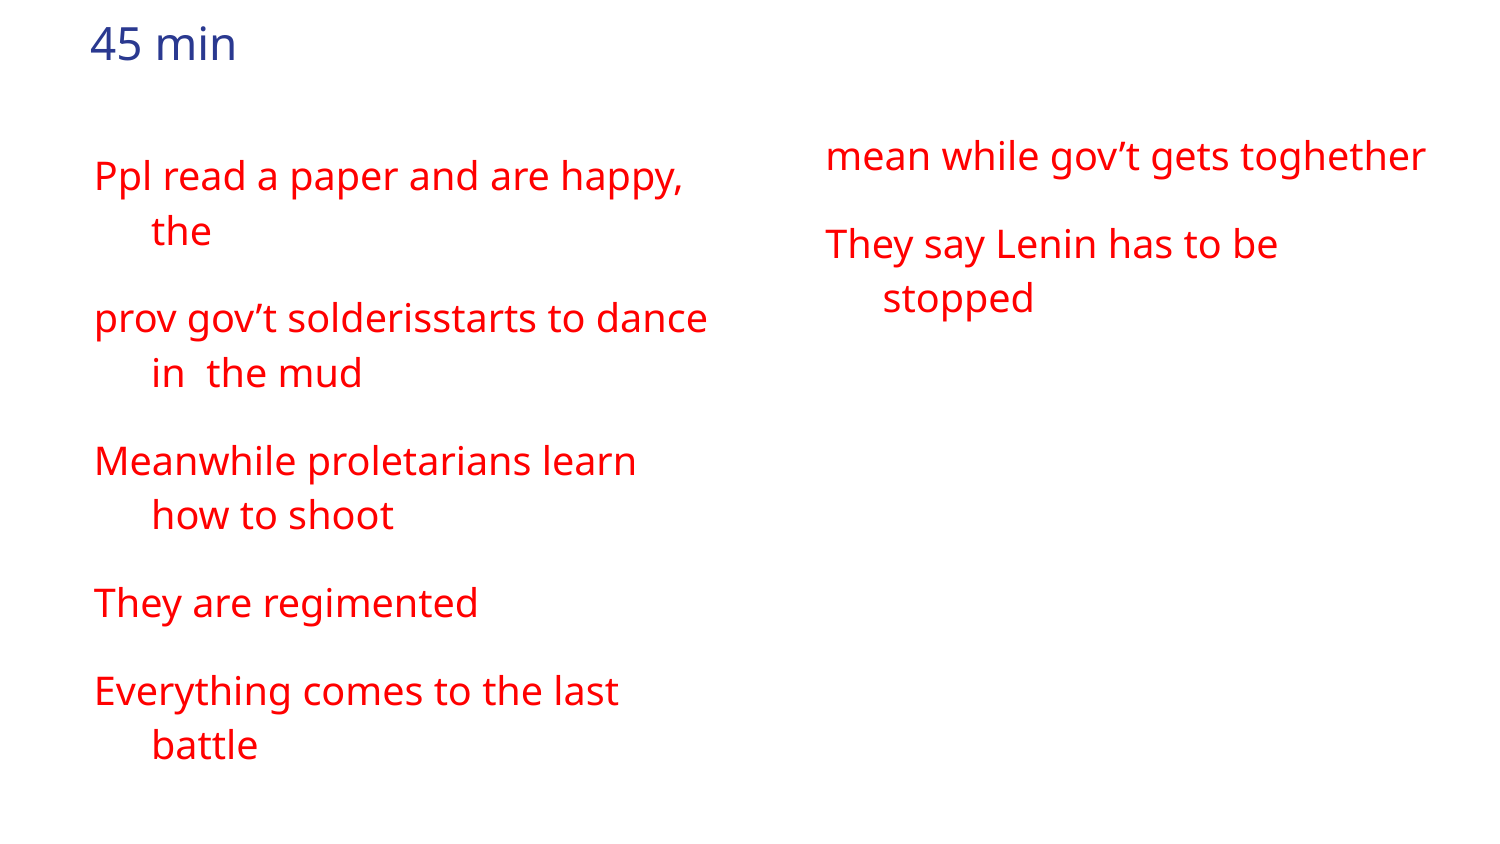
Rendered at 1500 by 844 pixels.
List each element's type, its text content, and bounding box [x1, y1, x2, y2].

list Ppl read a paper and are happy, the prov gov’t solderisstarts to dance in the mud Meanwhile proletarians learn how to shoot They are regimented Everything comes to the last battle [61, 128, 736, 750]
title 45 min [51, 0, 1449, 65]
list mean while gov’t gets toghether They say Lenin has to be stopped [792, 108, 1449, 770]
